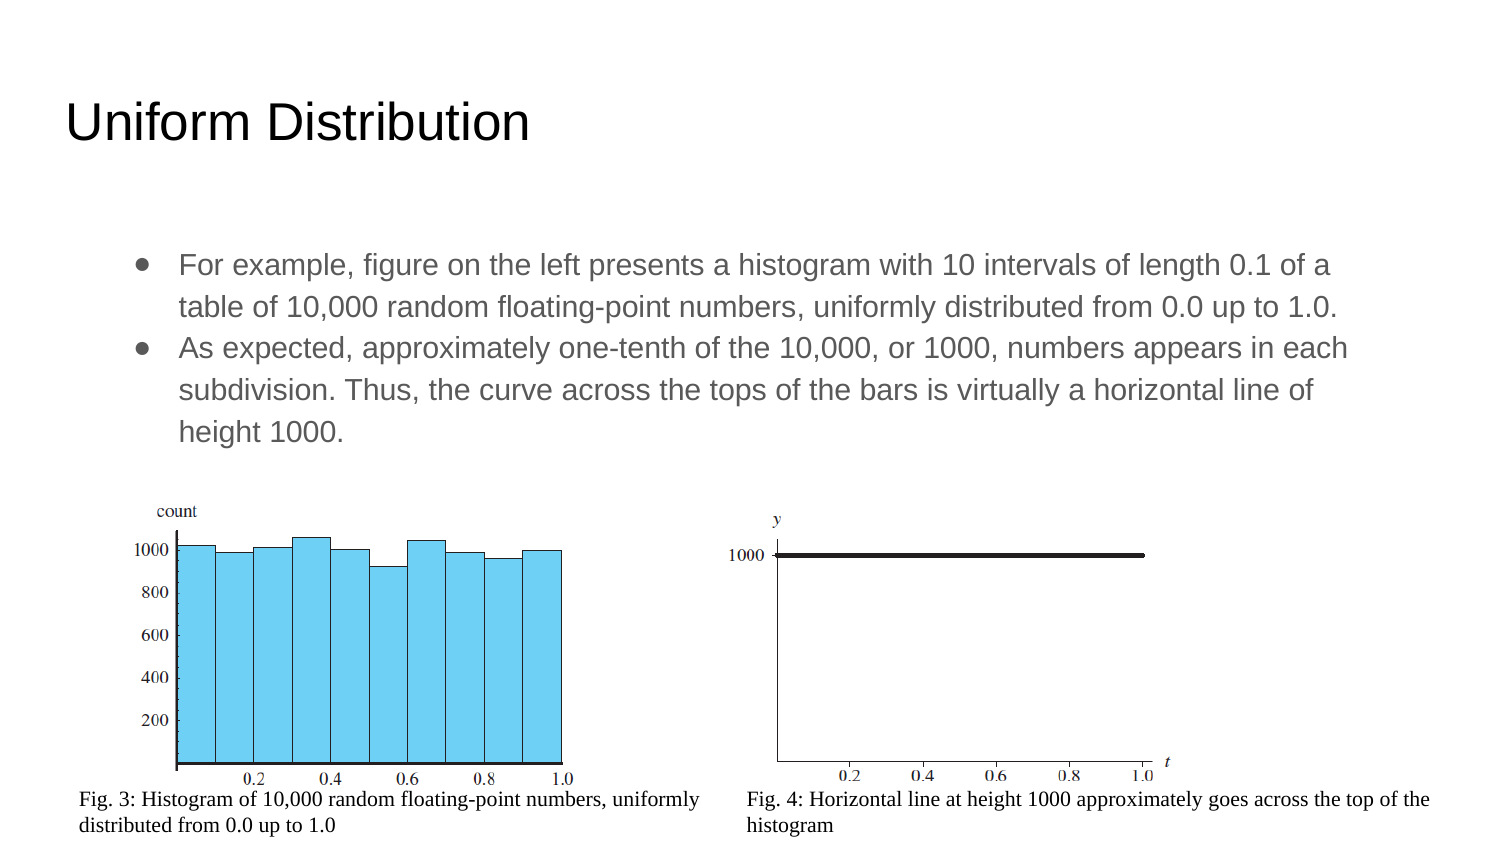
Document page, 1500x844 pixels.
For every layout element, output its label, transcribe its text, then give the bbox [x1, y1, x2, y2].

text_box Uniform Distribution [51, 72, 1449, 167]
text_box Fig. 3: Histogram of 10,000 random floating-point numbers, uniformly distributed from 0.0 up to 1.0 [64, 777, 731, 844]
text_box Fig. 4: Horizontal line at height 1000 approximately goes across the top of the histogram [731, 777, 1482, 844]
text_box For example, figure on the left presents a histogram with 10 intervals of length 0.1 of a table of 10,000 random floating-point numbers, uniformly distributed from 0.0 up to 1.0. As expected, approximately one-tenth of the 10,000, or 1000, numbers appears in each subdivision. Thus, the curve across the tops of the bars is virtually a horizontal line of height 1000. [103, 224, 1397, 493]
picture [87, 486, 600, 791]
picture [688, 492, 1214, 790]
